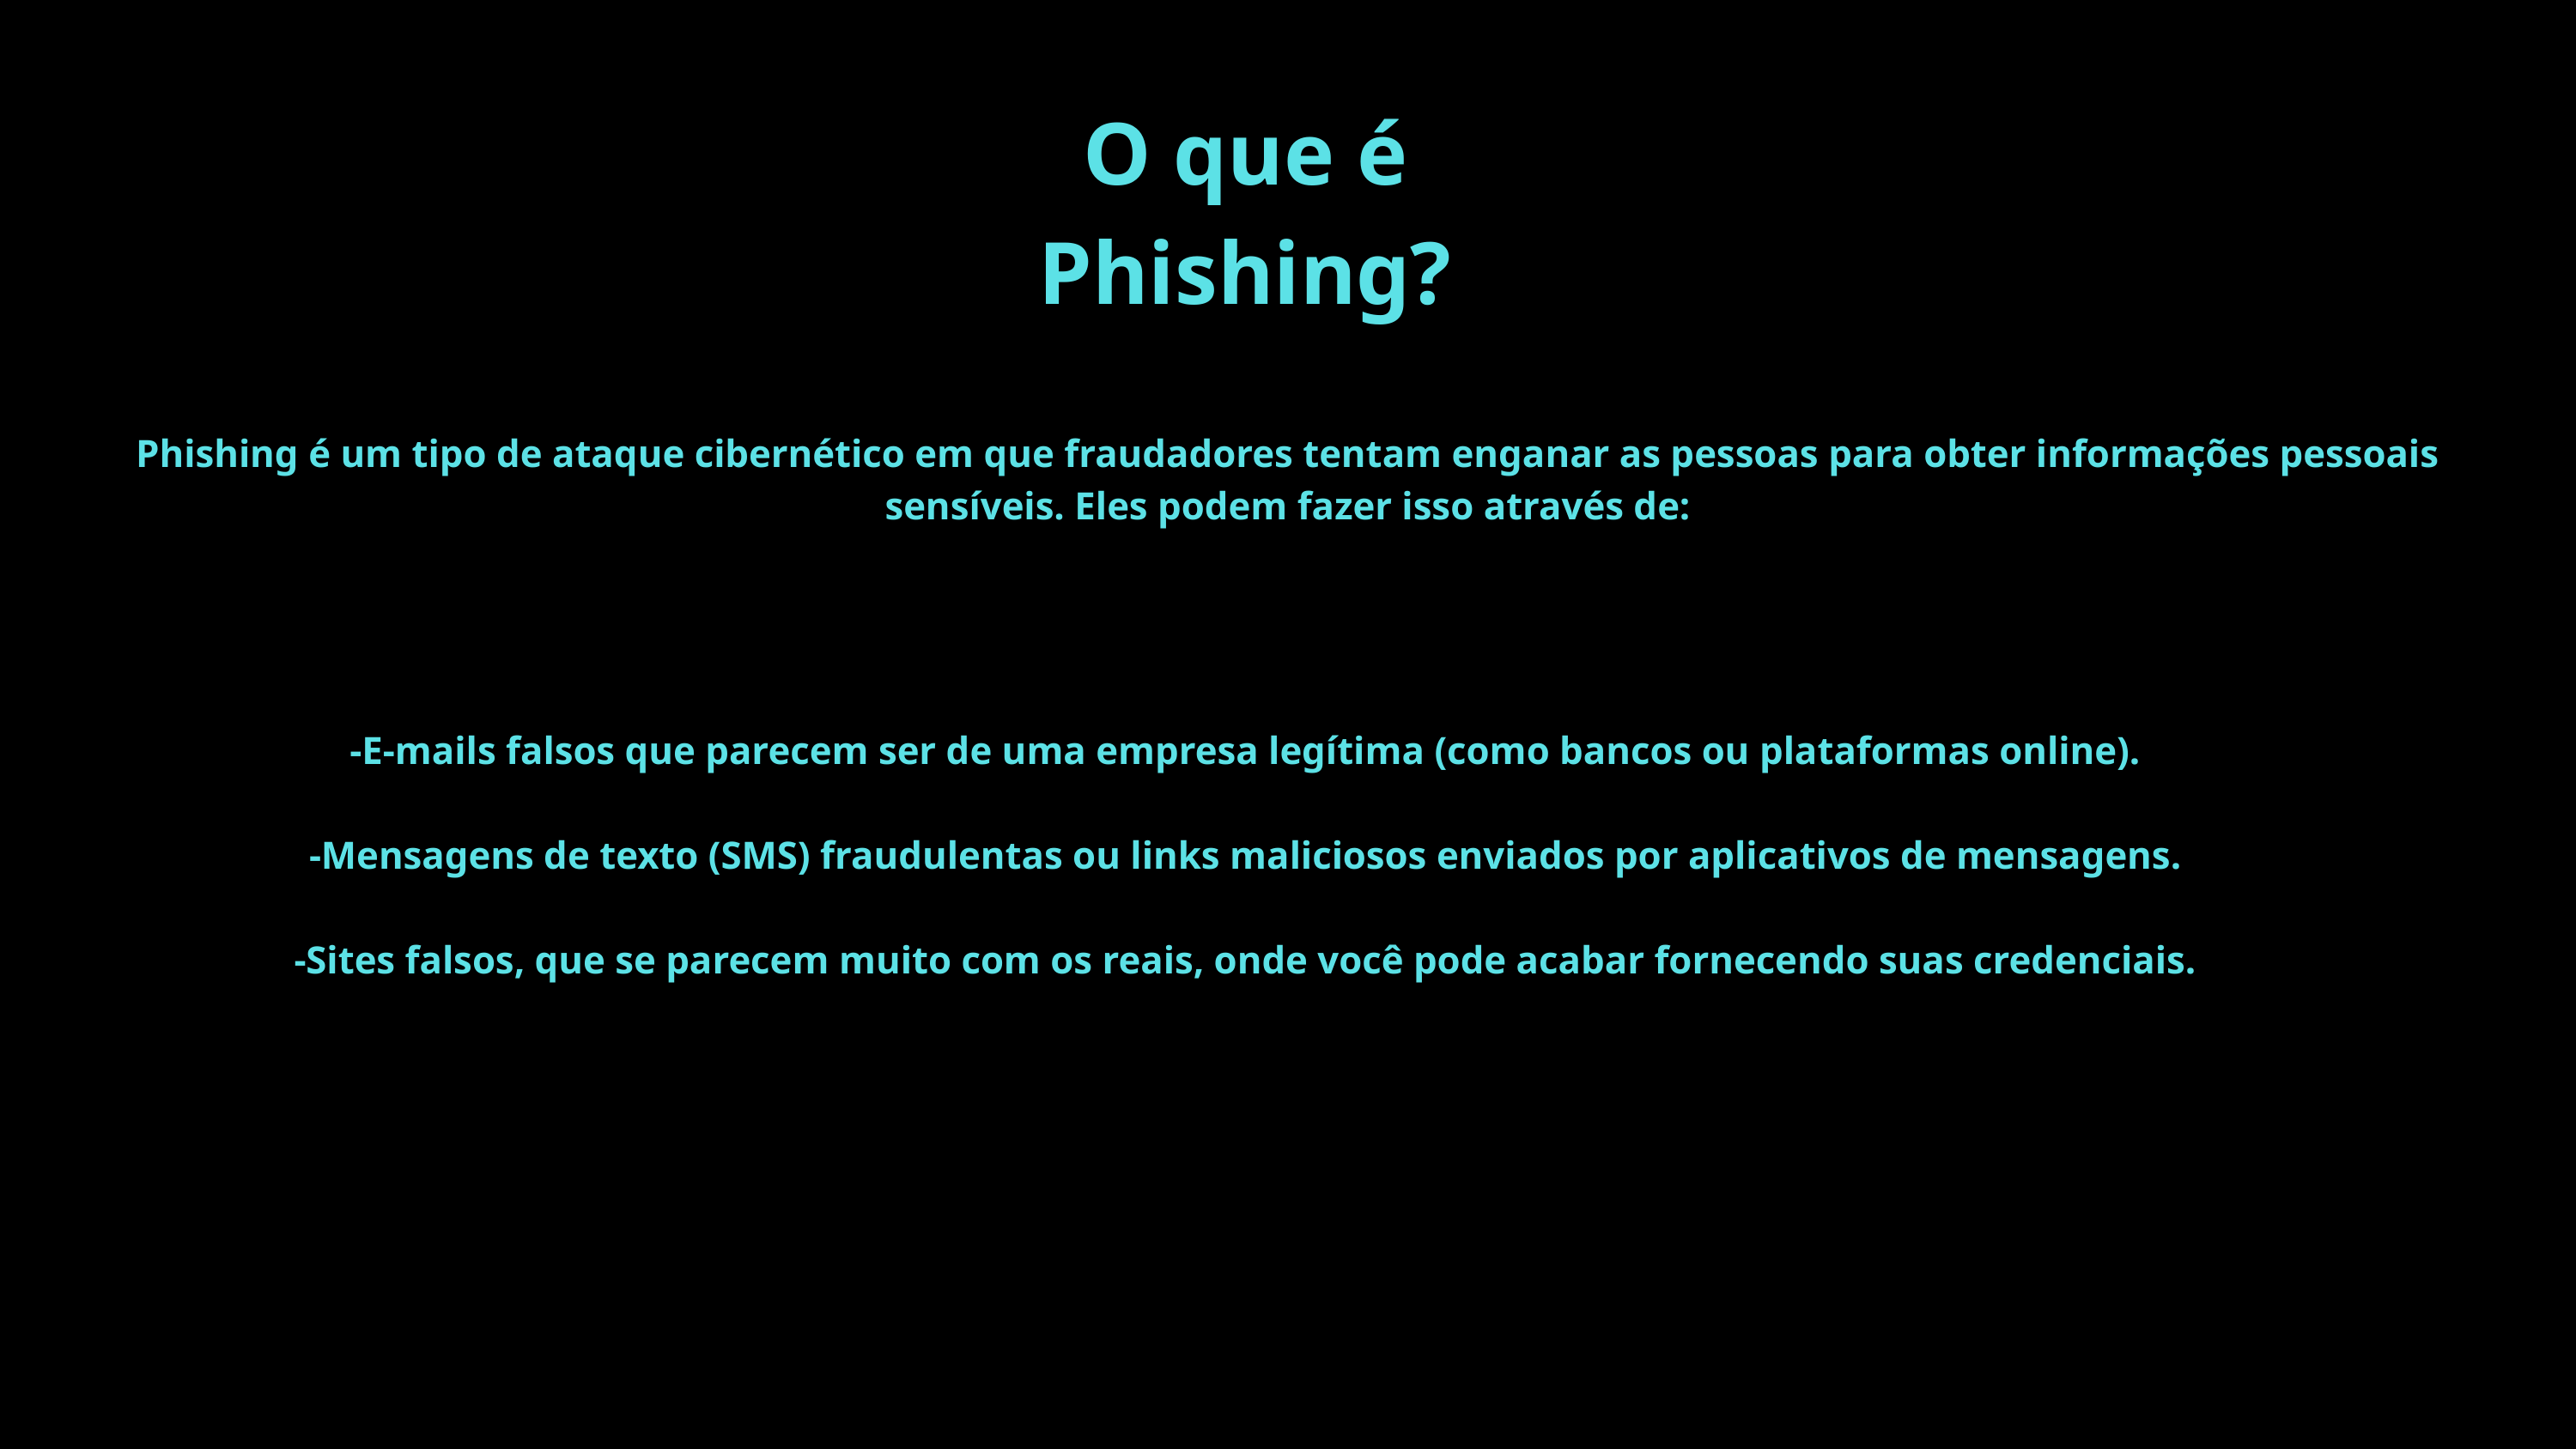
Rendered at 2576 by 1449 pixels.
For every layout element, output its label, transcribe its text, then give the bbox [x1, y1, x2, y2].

text_box O que é Phishing? [867, 82, 1624, 322]
text_box -E-mails falsos que parecem ser de uma empresa legítima (como bancos ou plataformas online). -Mensagens de texto (SMS) fraudulentas ou links maliciosos enviados por aplicativos de mensagens. -Sites falsos, que se parecem muito com os reais, onde você pode acabar fornecendo suas credenciais. [293, 718, 2198, 982]
text_box Phishing é um tipo de ataque cibernético em que fraudadores tentam enganar as pessoas para obter informações pessoais sensíveis. Eles podem fazer isso através de: [83, 422, 2493, 528]
